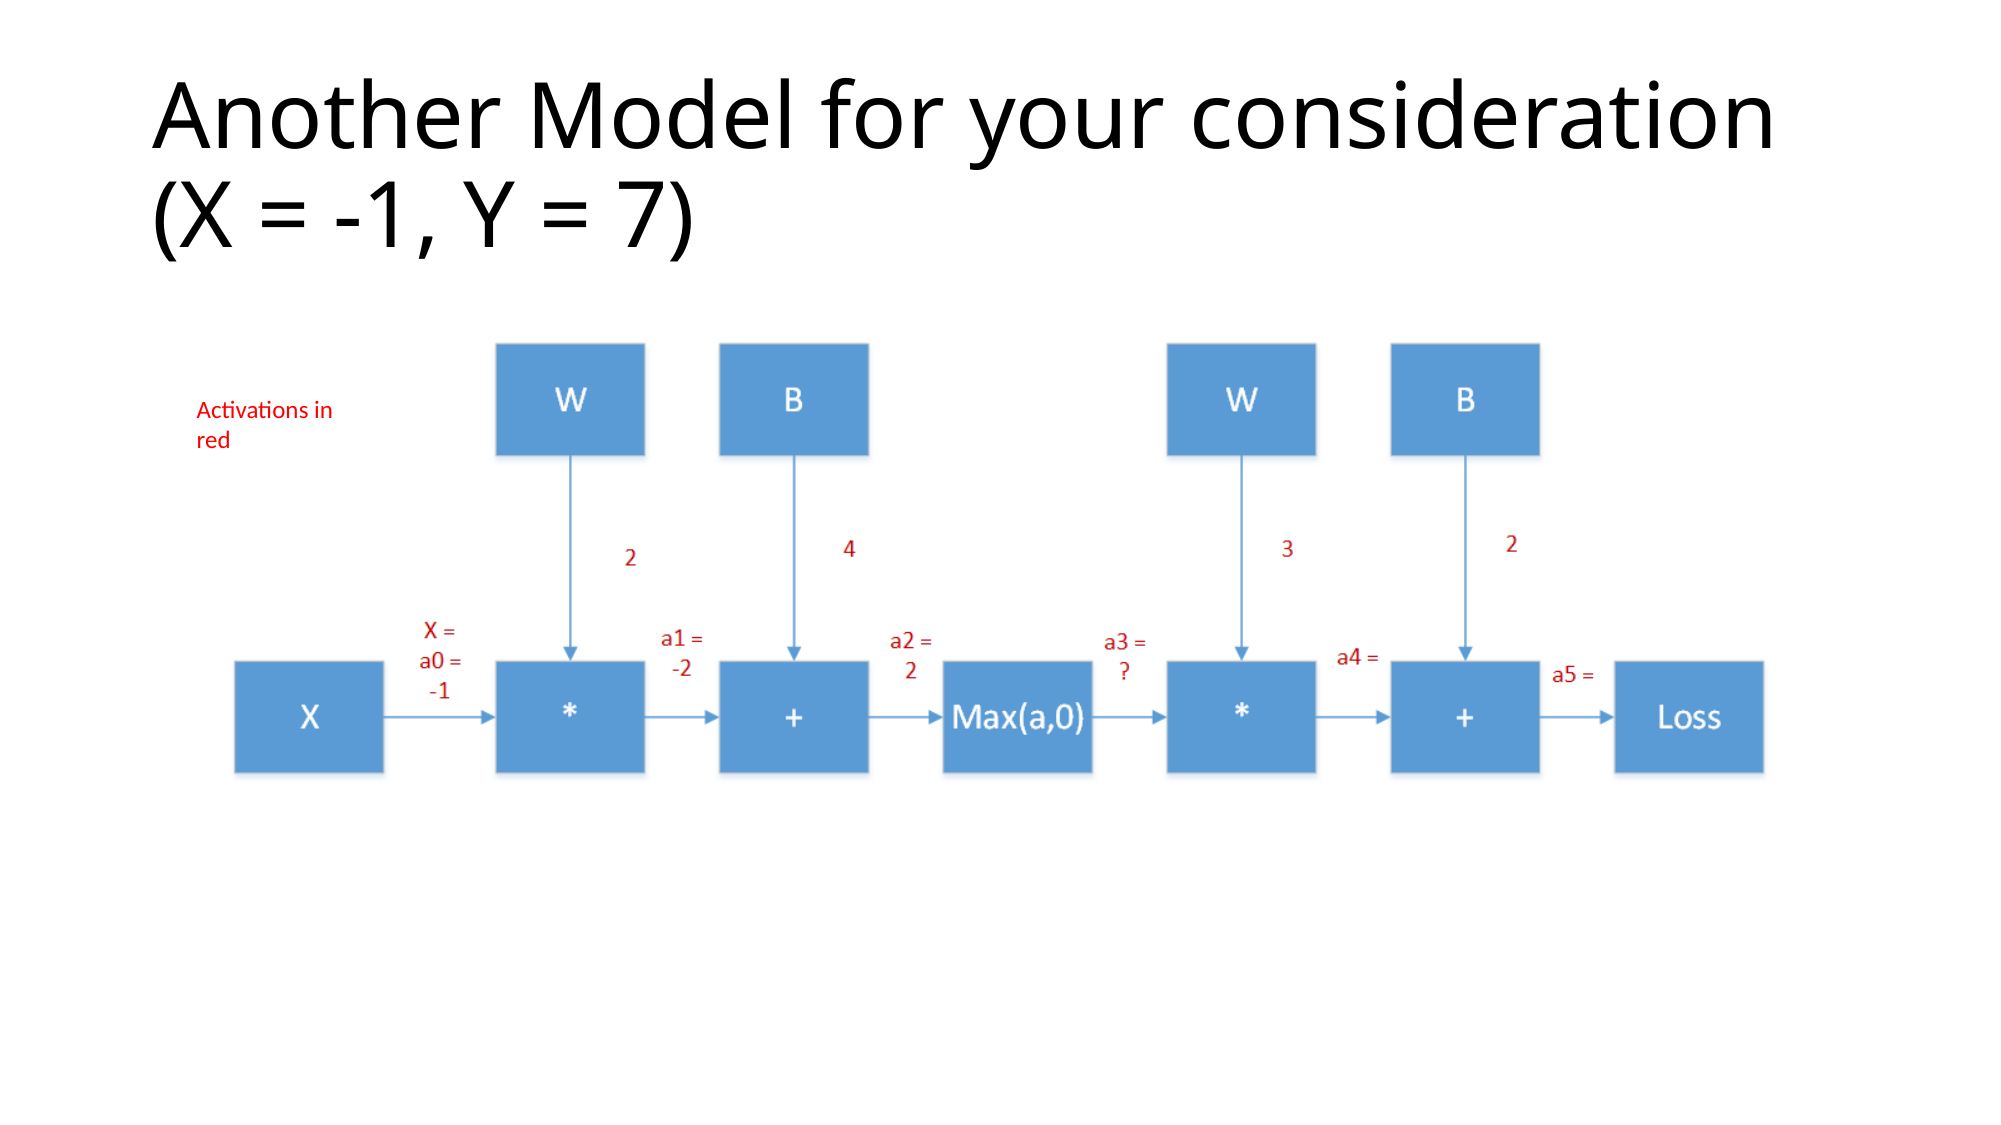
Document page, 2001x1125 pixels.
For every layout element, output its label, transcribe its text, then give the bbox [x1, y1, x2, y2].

text_box Activations in red [181, 385, 224, 461]
picture [224, 340, 1776, 785]
title Another Model for your consideration (X = -1, Y = 7) [137, 59, 1863, 278]
